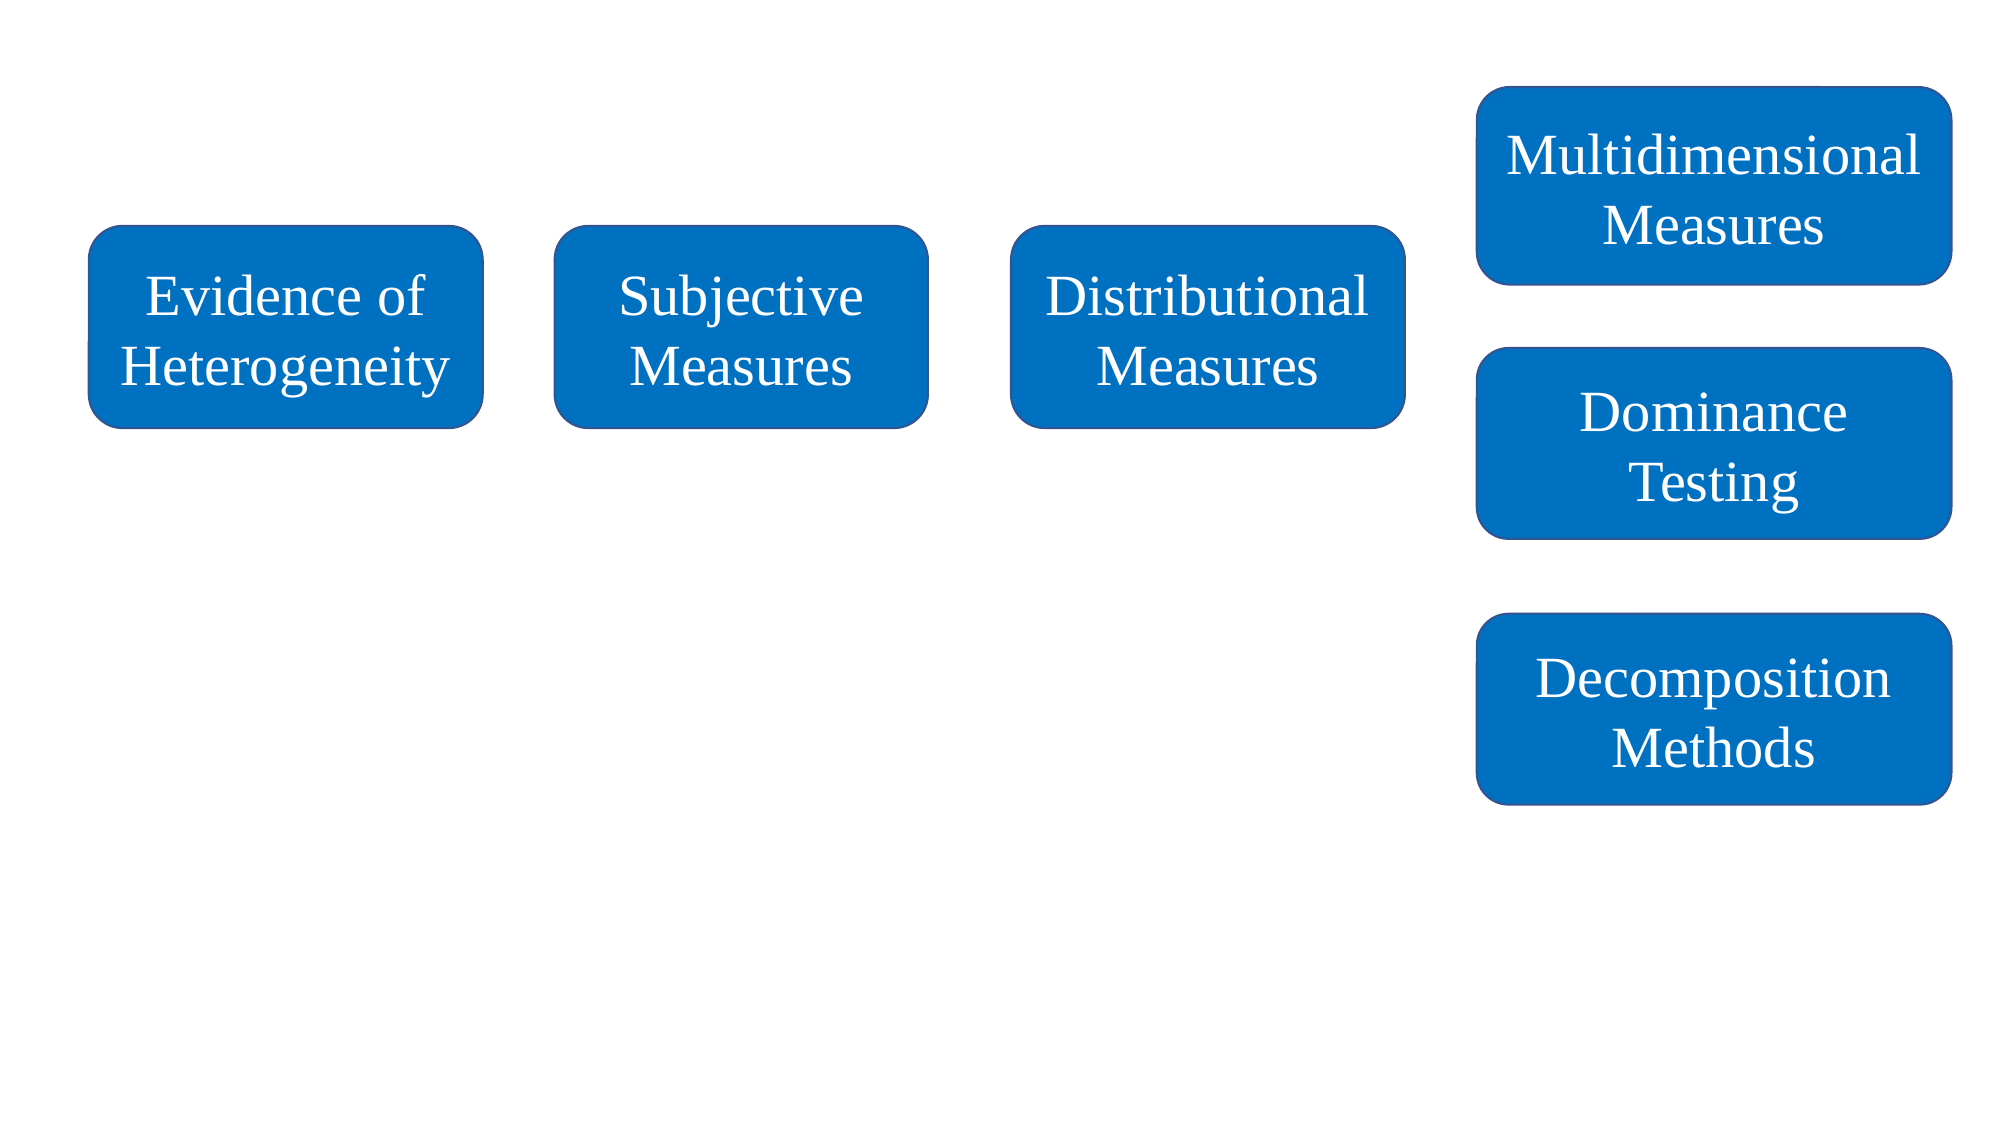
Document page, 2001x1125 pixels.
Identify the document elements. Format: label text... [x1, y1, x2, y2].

text_box Dominance Testing [1475, 346, 1953, 540]
text_box Subjective Measures [553, 224, 929, 430]
text_box Decomposition Methods [1475, 612, 1953, 806]
text_box Multidimensional Measures [1475, 85, 1953, 286]
text_box Evidence of Heterogeneity [87, 224, 484, 430]
text_box Distributional Measures [1009, 224, 1406, 430]
